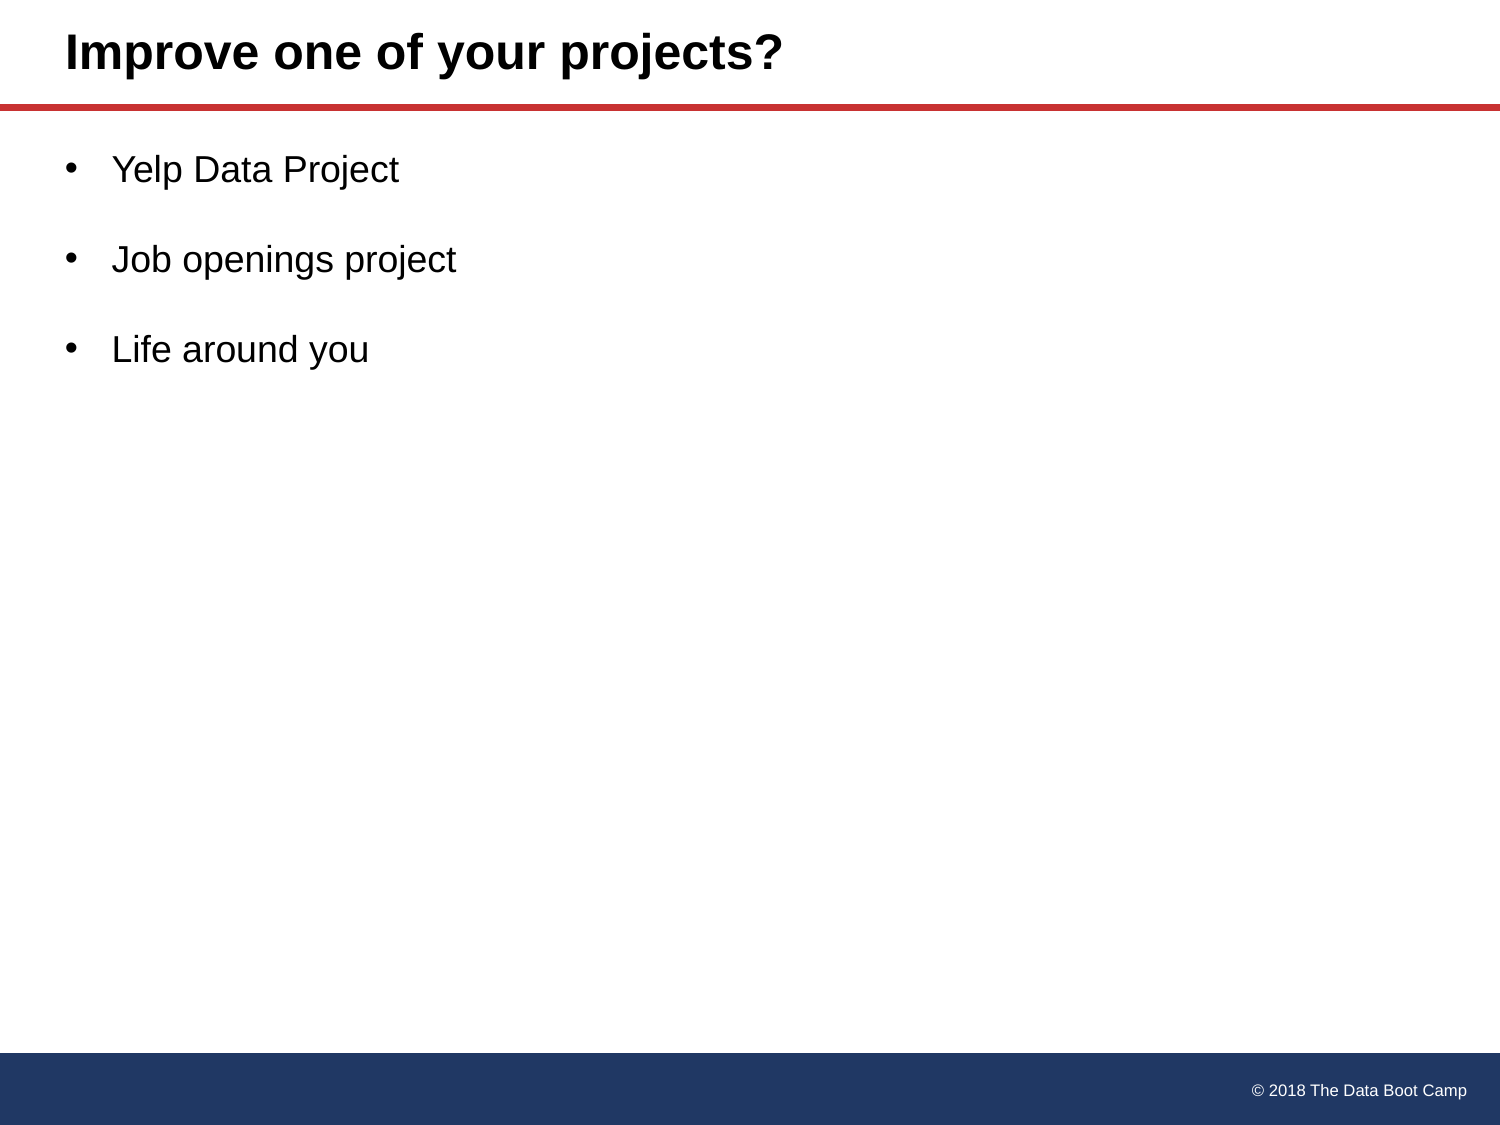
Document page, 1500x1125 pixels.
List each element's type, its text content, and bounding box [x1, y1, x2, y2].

text_box Yelp Data Project Job openings project Life around you [50, 137, 1425, 378]
title Improve one of your projects? [50, 0, 948, 108]
